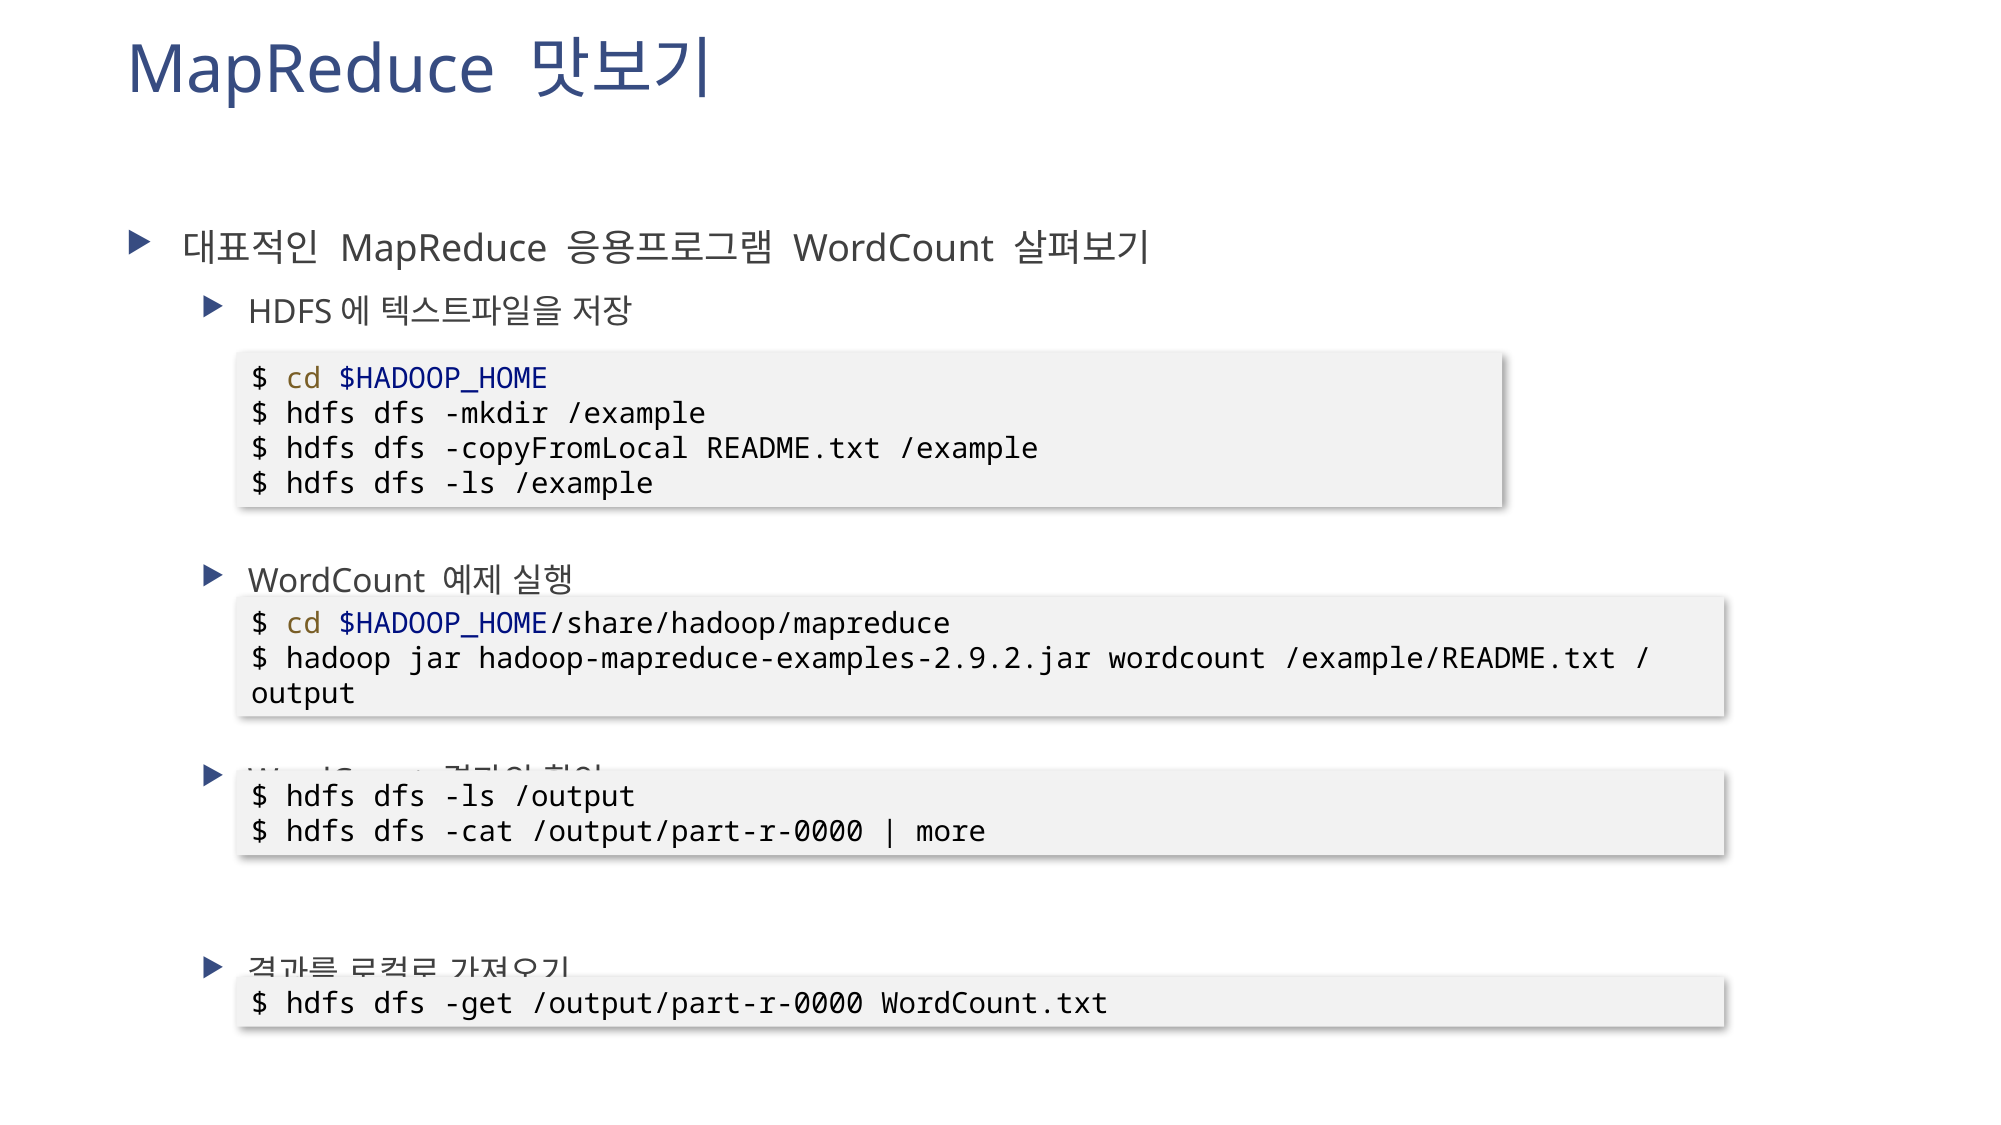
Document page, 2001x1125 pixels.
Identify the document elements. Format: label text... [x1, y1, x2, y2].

text_box $ hdfs dfs -ls /output $ hdfs dfs -cat /output/part-r-0000 | more [236, 770, 1725, 856]
text_box $ cd $HADOOP_HOME/share/hadoop/mapreduce $ hadoop jar hadoop-mapreduce-examples-2.9.2.jar wordcount /example/README.txt /output [236, 596, 1725, 717]
list 대표적인 MapReduce 응용프로그램 WordCount 살펴보기 HDFS에 텍스트파일을 저장 WordCount 예제 실행 WordCount 결과의 확인 결과를 로컬로 가져오기 [111, 216, 1725, 1125]
text_box $ hdfs dfs -get /output/part-r-0000 WordCount.txt [236, 976, 1725, 1027]
title MapReduce 맛보기 [111, 18, 1522, 216]
text_box $ cd $HADOOP_HOME $ hdfs dfs -mkdir /example $ hdfs dfs -copyFromLocal README.txt /example $ hdfs dfs -ls /example [236, 352, 1503, 507]
